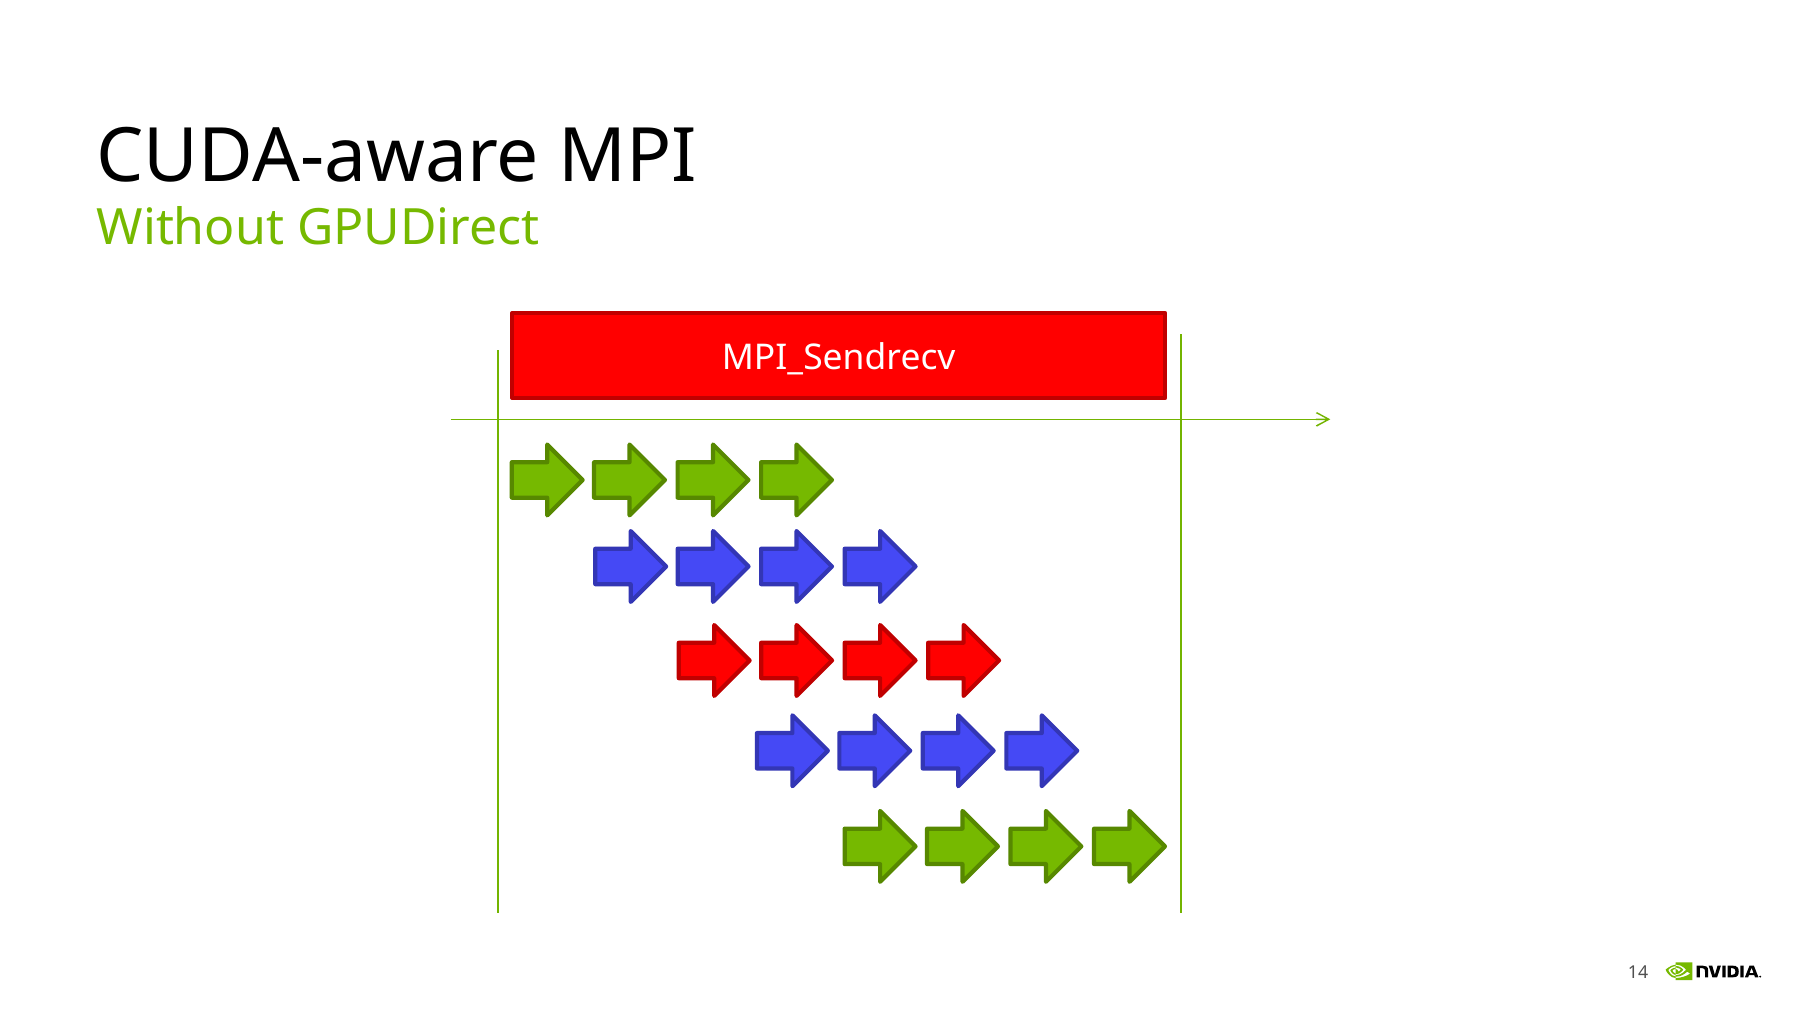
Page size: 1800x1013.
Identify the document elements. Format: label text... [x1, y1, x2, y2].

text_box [450, 312, 1350, 914]
list Without GPUDirect [81, 193, 1719, 281]
title CUDA-aware MPI [81, 108, 1719, 193]
